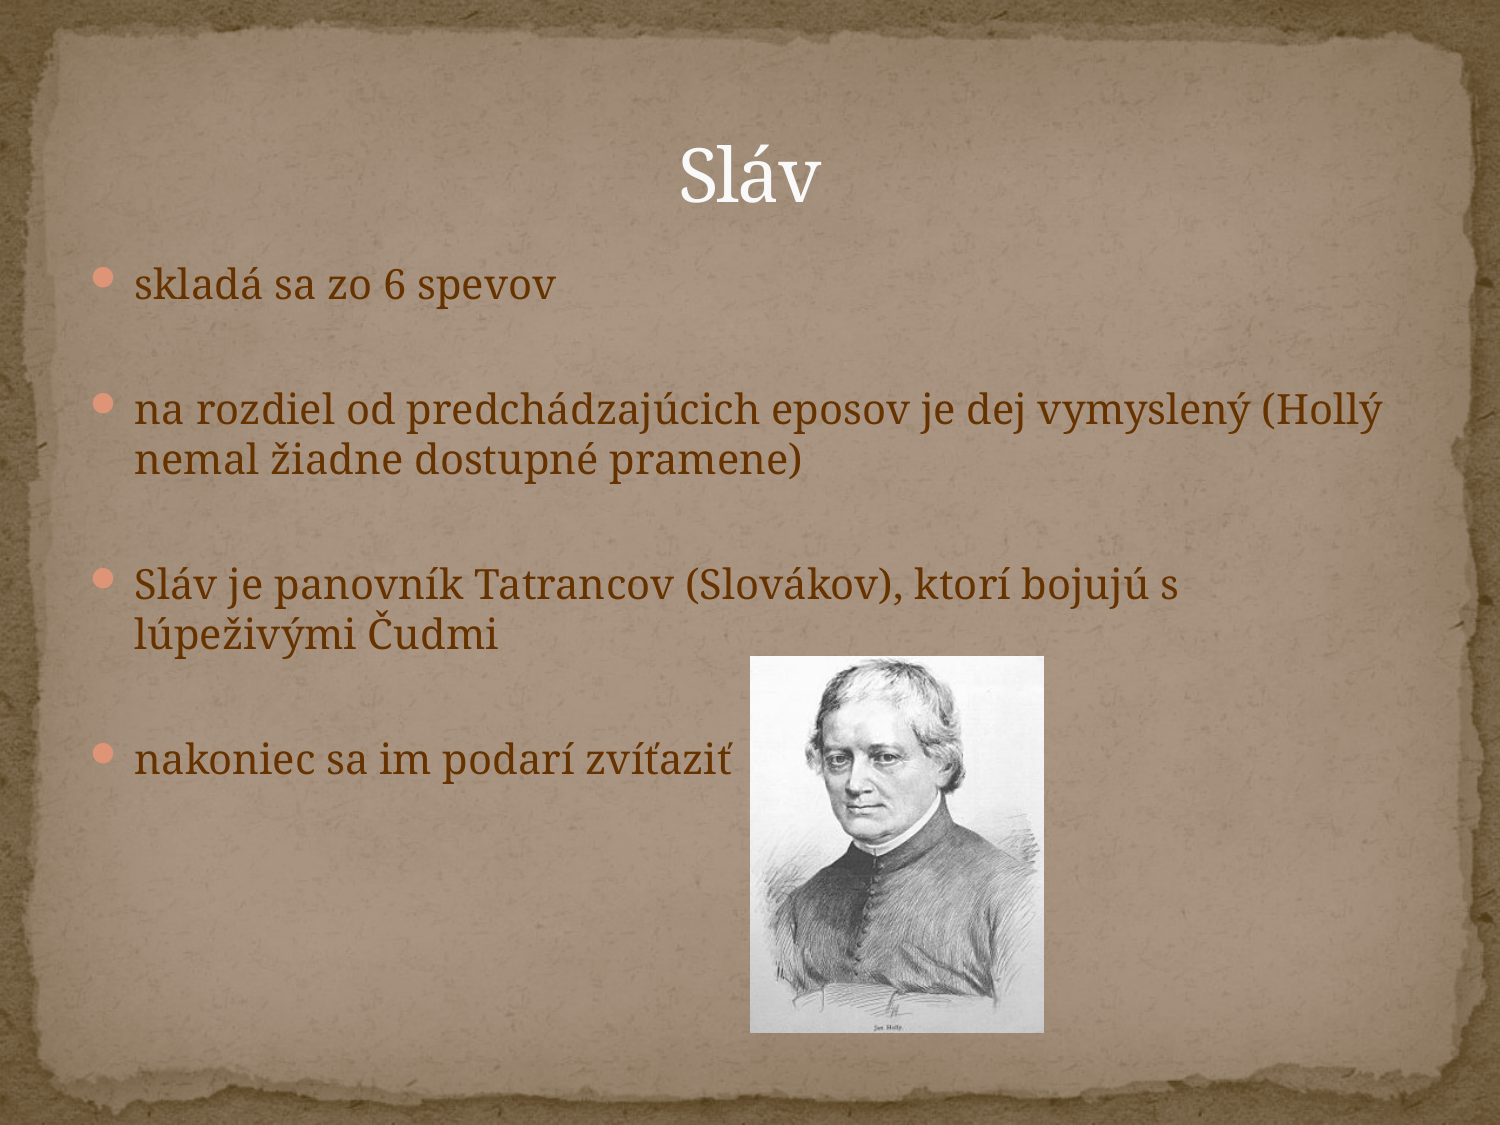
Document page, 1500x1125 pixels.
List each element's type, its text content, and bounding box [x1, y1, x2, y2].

list skladá sa zo 6 spevov na rozdiel od predchádzajúcich eposov je dej vymyslený (Hollý nemal žiadne dostupné pramene) Sláv je panovník Tatrancov (Slovákov), ktorí bojujú s lúpeživými Čudmi nakoniec sa im podarí zvíťaziť [75, 249, 1425, 1000]
picture [750, 656, 1044, 1033]
title Sláv [74, 24, 1425, 225]
